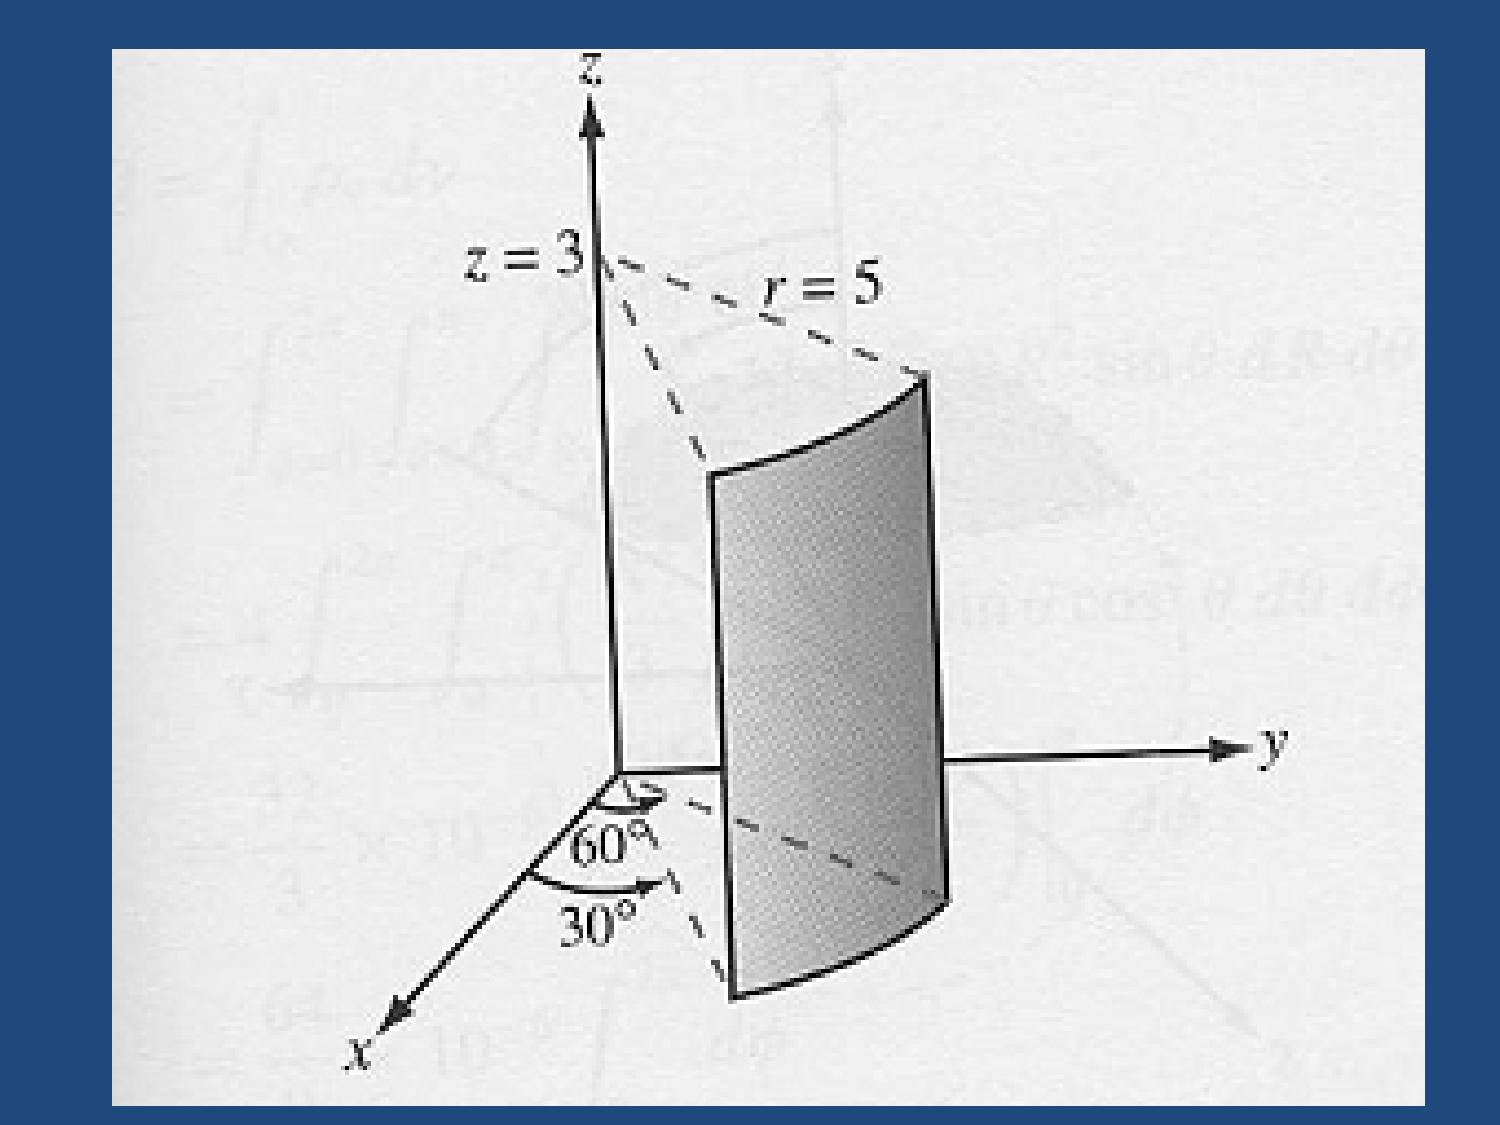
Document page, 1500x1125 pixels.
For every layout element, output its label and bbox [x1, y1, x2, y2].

picture [111, 48, 1426, 1107]
